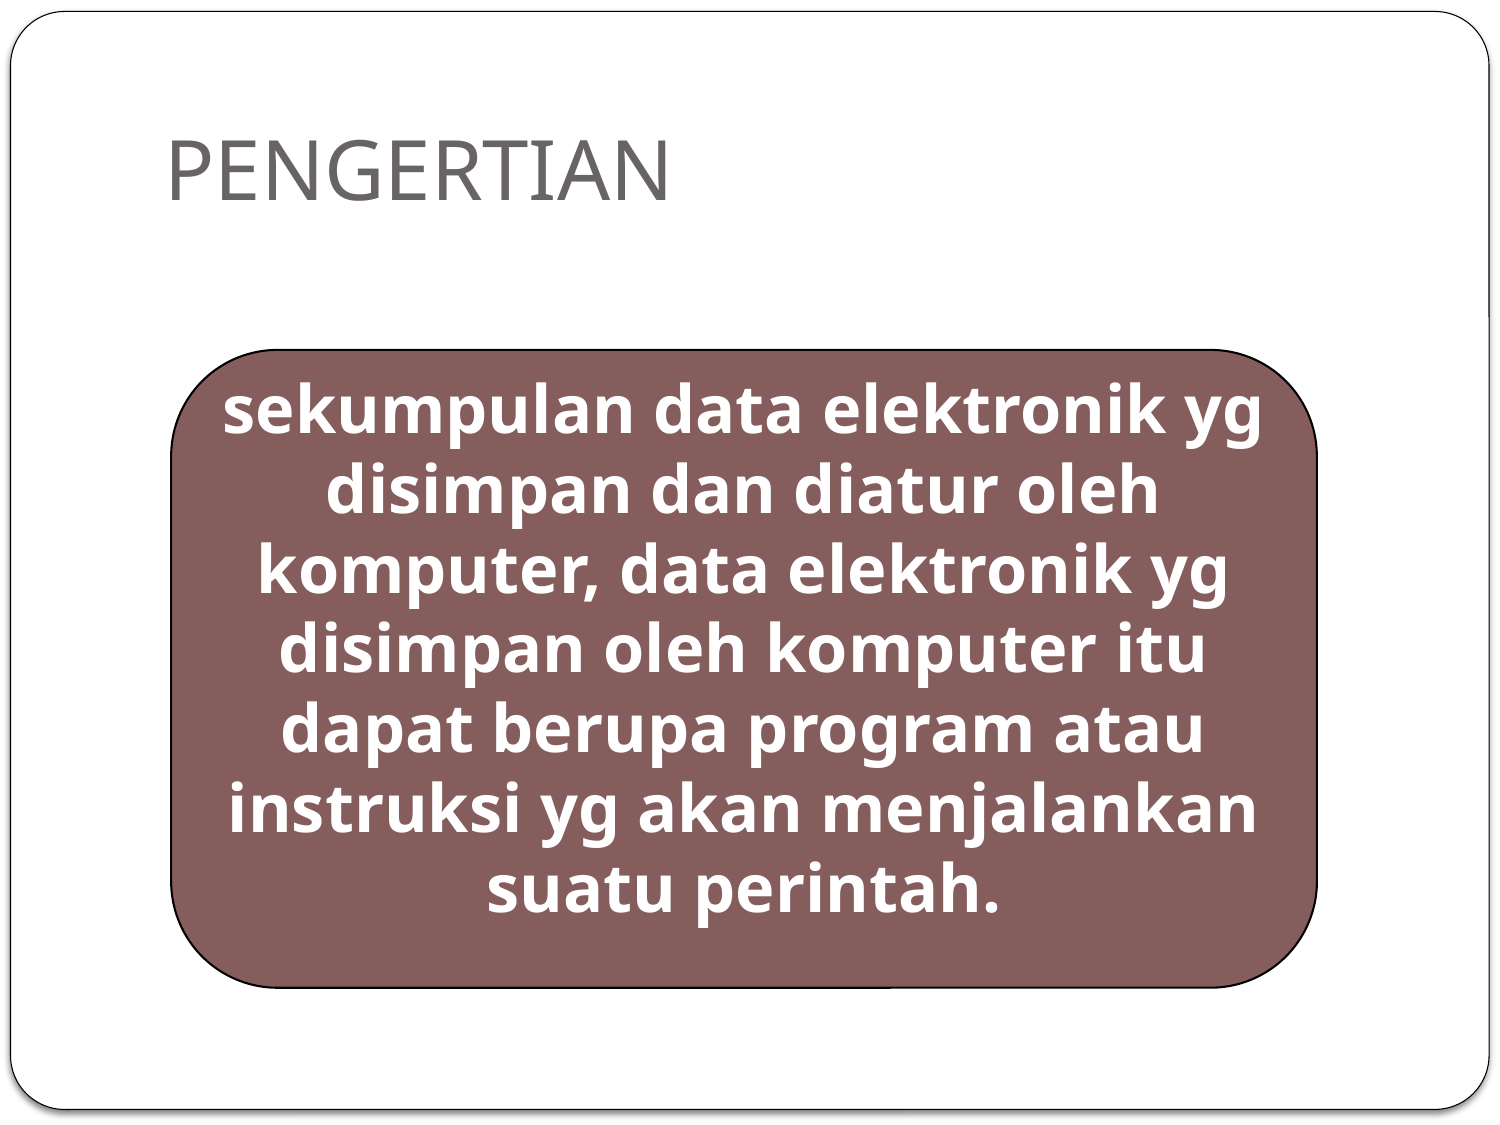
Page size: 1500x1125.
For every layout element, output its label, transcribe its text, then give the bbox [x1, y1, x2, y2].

title PENGERTIAN [150, 45, 1425, 233]
text_box sekumpulan data elektronik yg disimpan dan diatur oleh komputer, data elektronik yg disimpan oleh komputer itu dapat berupa program atau instruksi yg akan menjalankan suatu perintah. [170, 348, 1318, 989]
